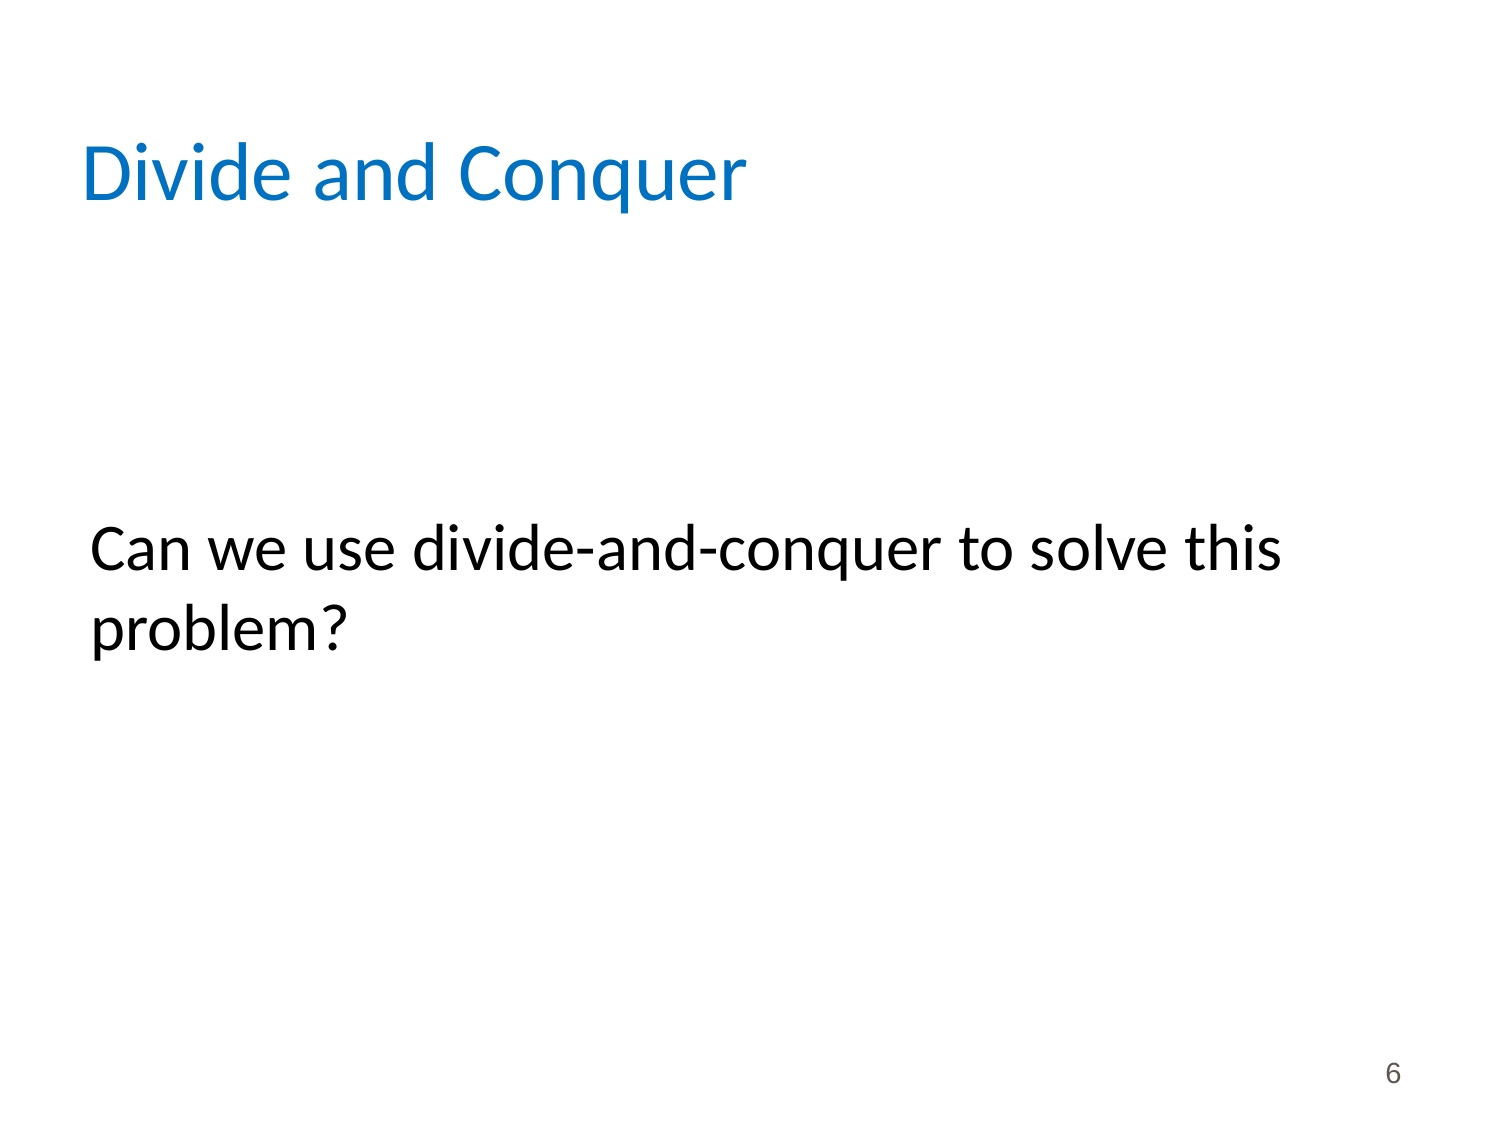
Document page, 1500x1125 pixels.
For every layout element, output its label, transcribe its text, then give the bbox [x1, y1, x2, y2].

list Can we use divide-and-conquer to solve this problem? [75, 309, 1417, 994]
slide_number ‹#› [1104, 1021, 1417, 1097]
title Divide and Conquer [66, 37, 1342, 225]
